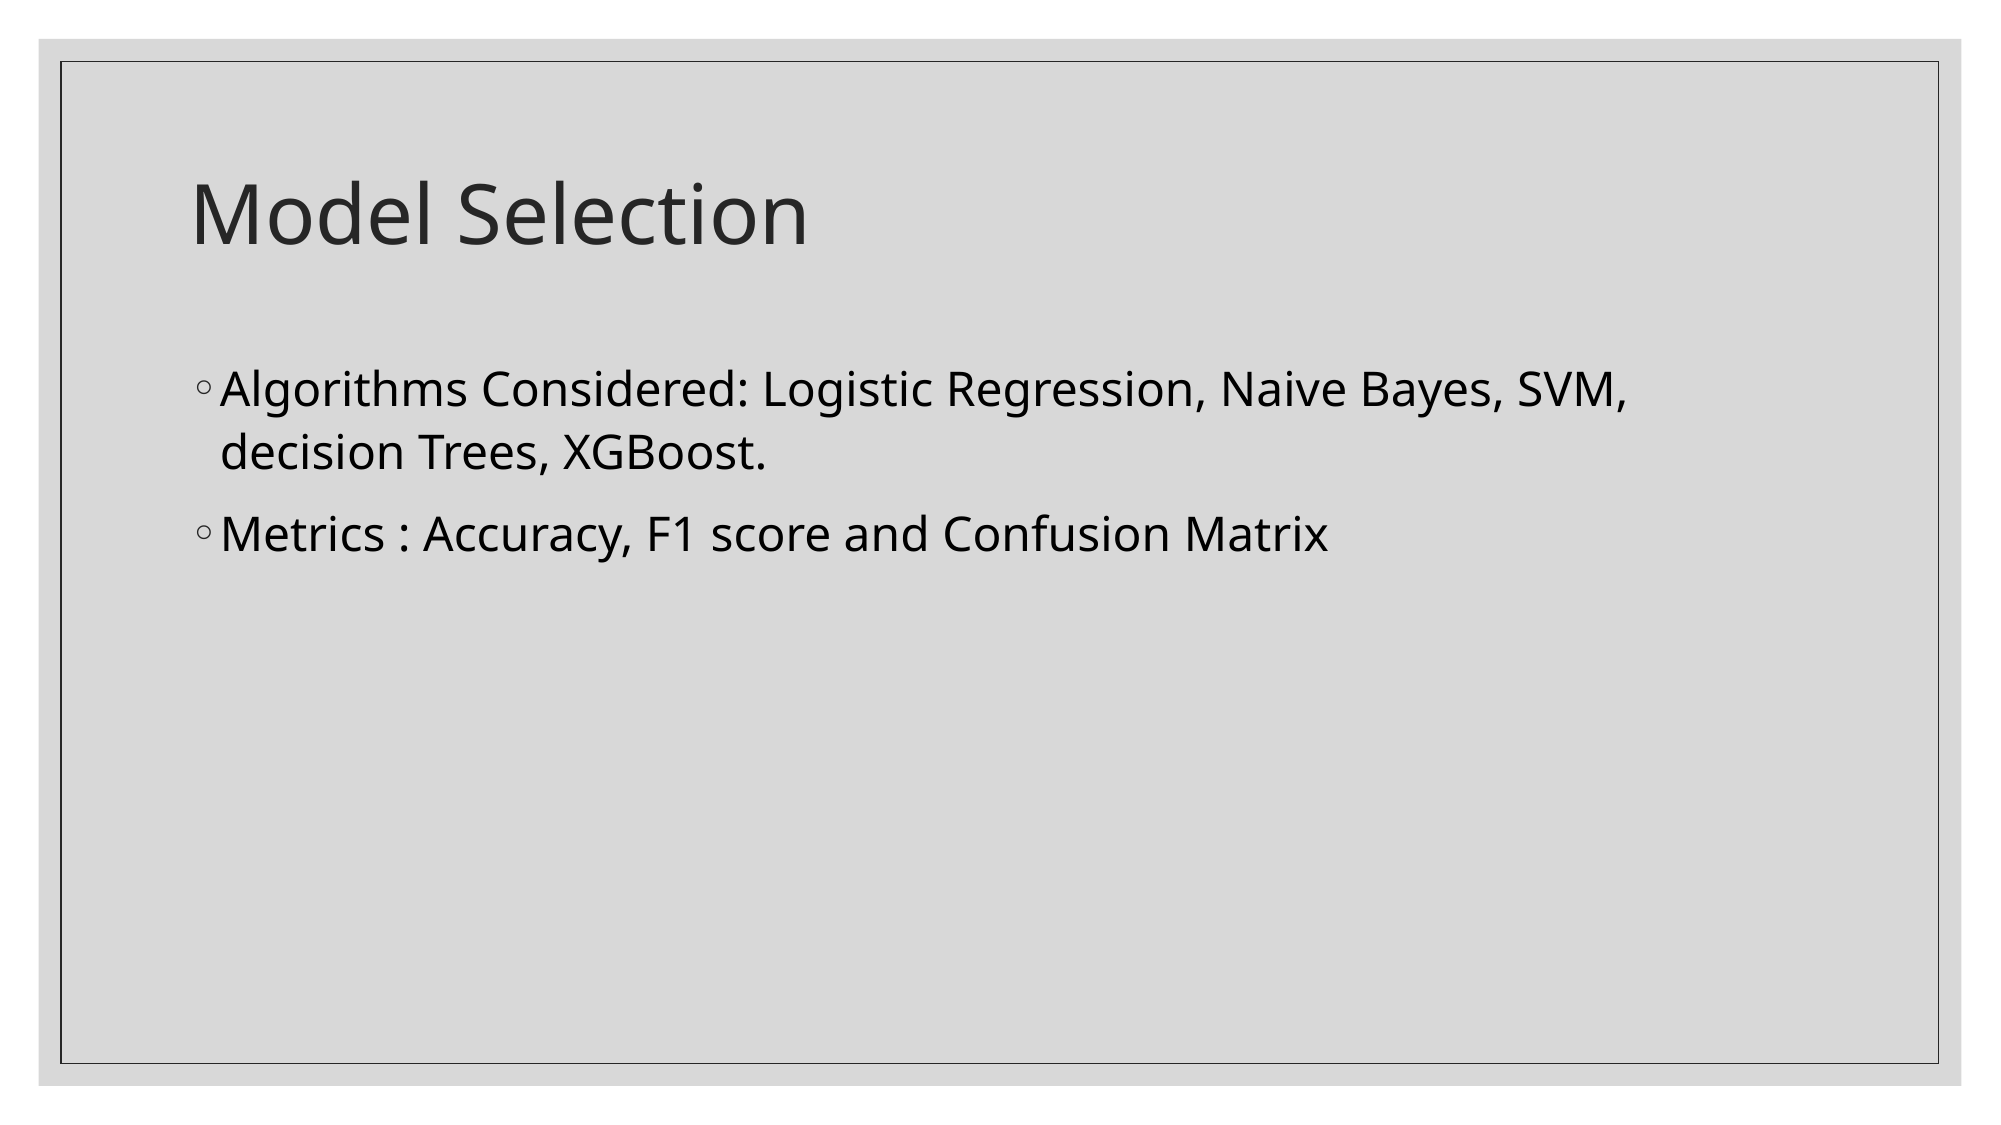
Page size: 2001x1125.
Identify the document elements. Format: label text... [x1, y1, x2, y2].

list Algorithms Considered: Logistic Regression, Naive Bayes, SVM, decision Trees, XGBoost. Metrics : Accuracy, F1 score and Confusion Matrix [174, 345, 1825, 977]
title Model Selection [174, 105, 1825, 331]
